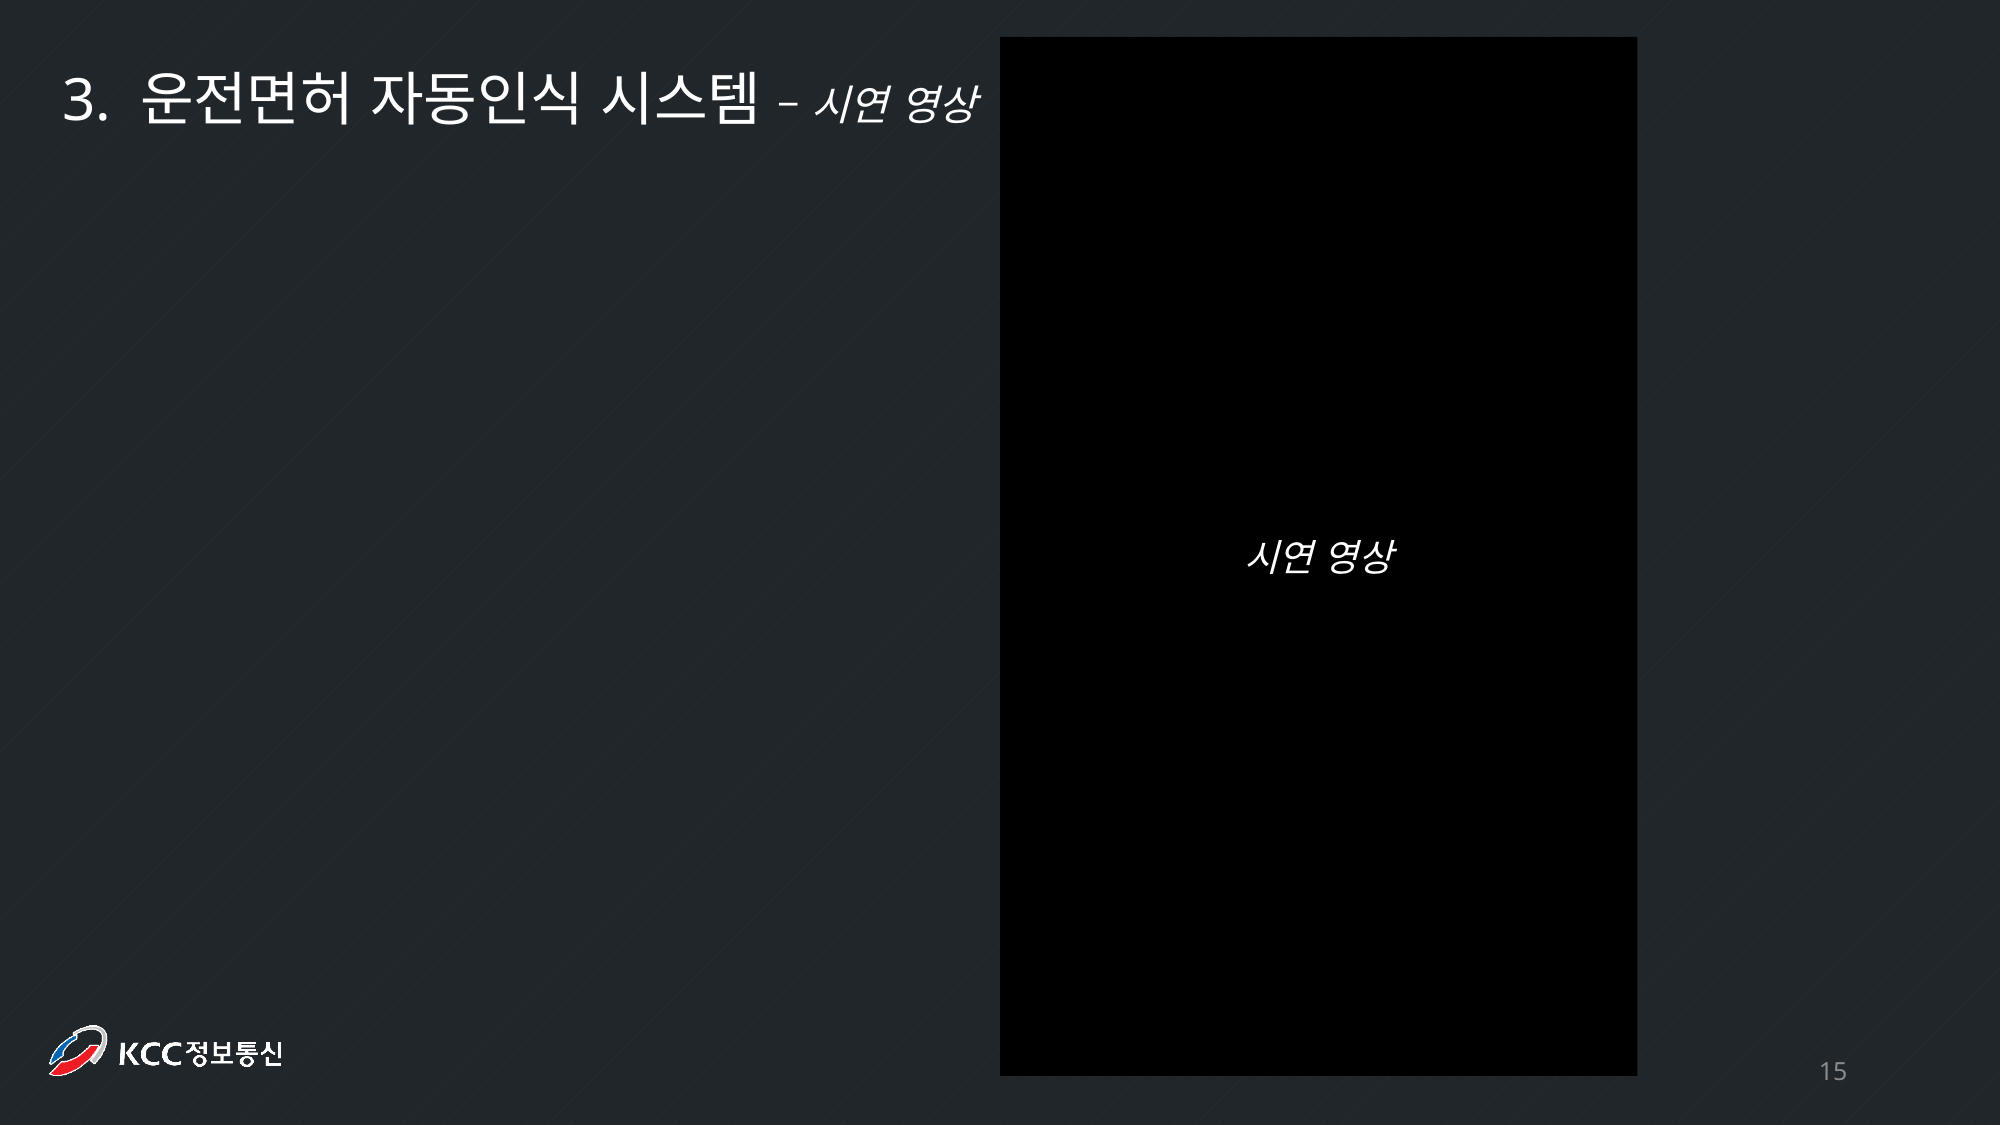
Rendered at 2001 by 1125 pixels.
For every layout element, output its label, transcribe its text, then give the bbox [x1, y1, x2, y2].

picture [49, 1025, 281, 1077]
text_box 3. 운전면허 자동인식 시스템 – 시연 영상 [47, 54, 999, 140]
slide_number 15 [1412, 1042, 1863, 1103]
text_box 시연 영상 [999, 36, 1638, 1077]
